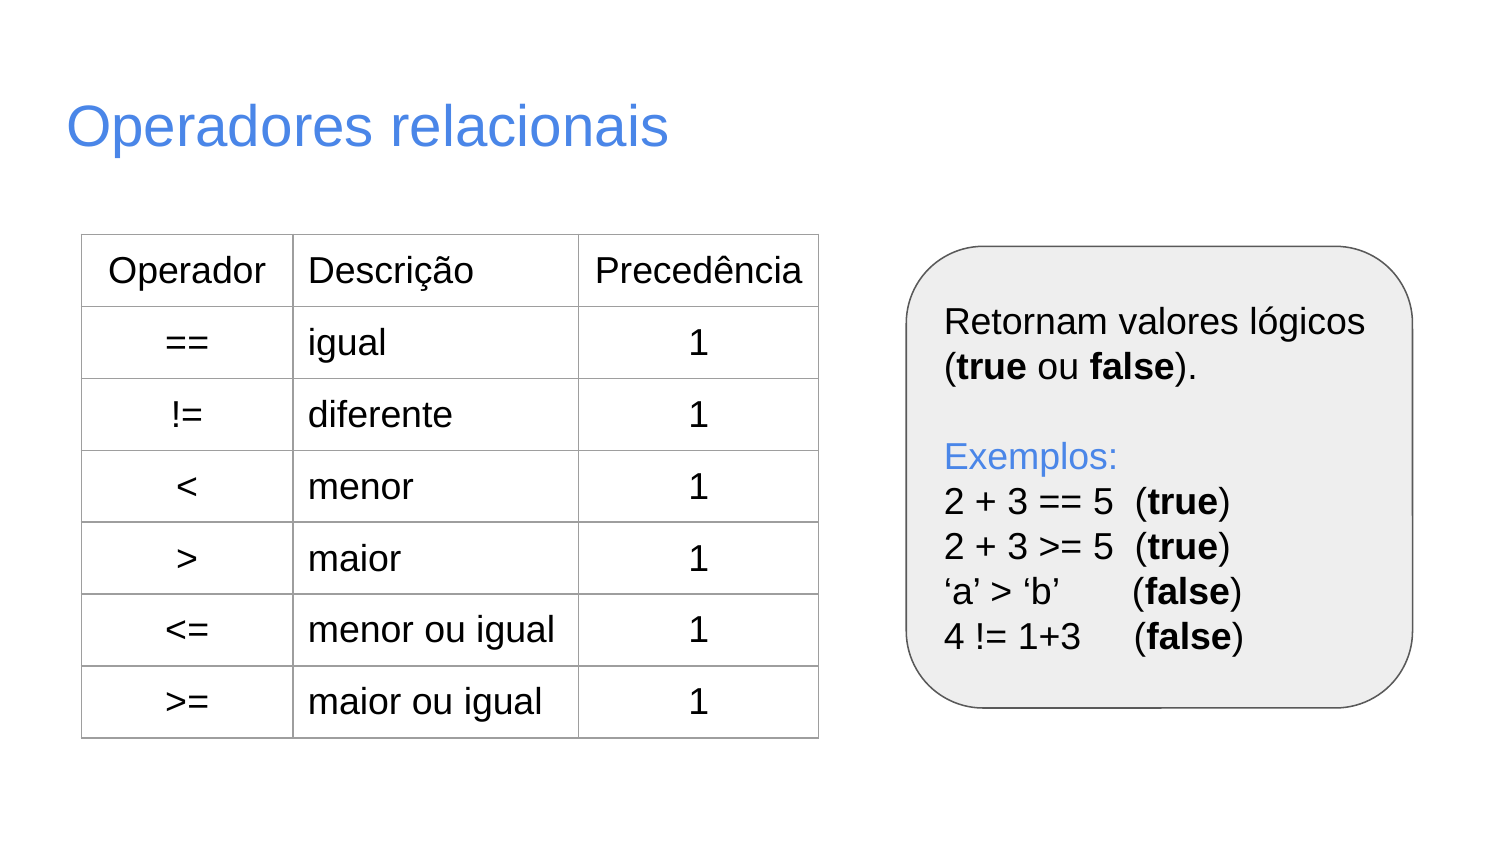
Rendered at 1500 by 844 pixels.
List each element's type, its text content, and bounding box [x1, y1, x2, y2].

table_cell 1 [579, 451, 818, 521]
table_cell < [82, 451, 292, 521]
table_header Descrição [294, 235, 578, 306]
table_cell maior [294, 523, 578, 593]
table_cell == [82, 307, 292, 378]
table_cell 1 [579, 379, 818, 450]
table_cell maior ou igual [294, 667, 578, 737]
table_cell 1 [579, 523, 818, 593]
table_cell > [82, 523, 292, 593]
title Operadores relacionais [51, 72, 1449, 167]
table_cell menor [294, 451, 578, 521]
table_cell menor ou igual [294, 595, 578, 665]
table_cell 1 [579, 307, 818, 378]
table_cell != [82, 379, 292, 450]
table_cell <= [82, 595, 292, 665]
table_cell diferente [294, 379, 578, 450]
table_header Operador [82, 235, 292, 306]
table_cell 1 [579, 667, 818, 737]
table_header Precedência [579, 235, 818, 306]
table_cell igual [294, 307, 578, 378]
text_box Retornam valores lógicos (true ou false). Exemplos: 2 + 3 == 5 (true) 2 + 3 >= 5 (true) ‘a’ > ‘b’ (false) 4 != 1+3 (false) [906, 246, 1413, 709]
table_cell 1 [579, 595, 818, 665]
table_cell >= [82, 667, 292, 737]
